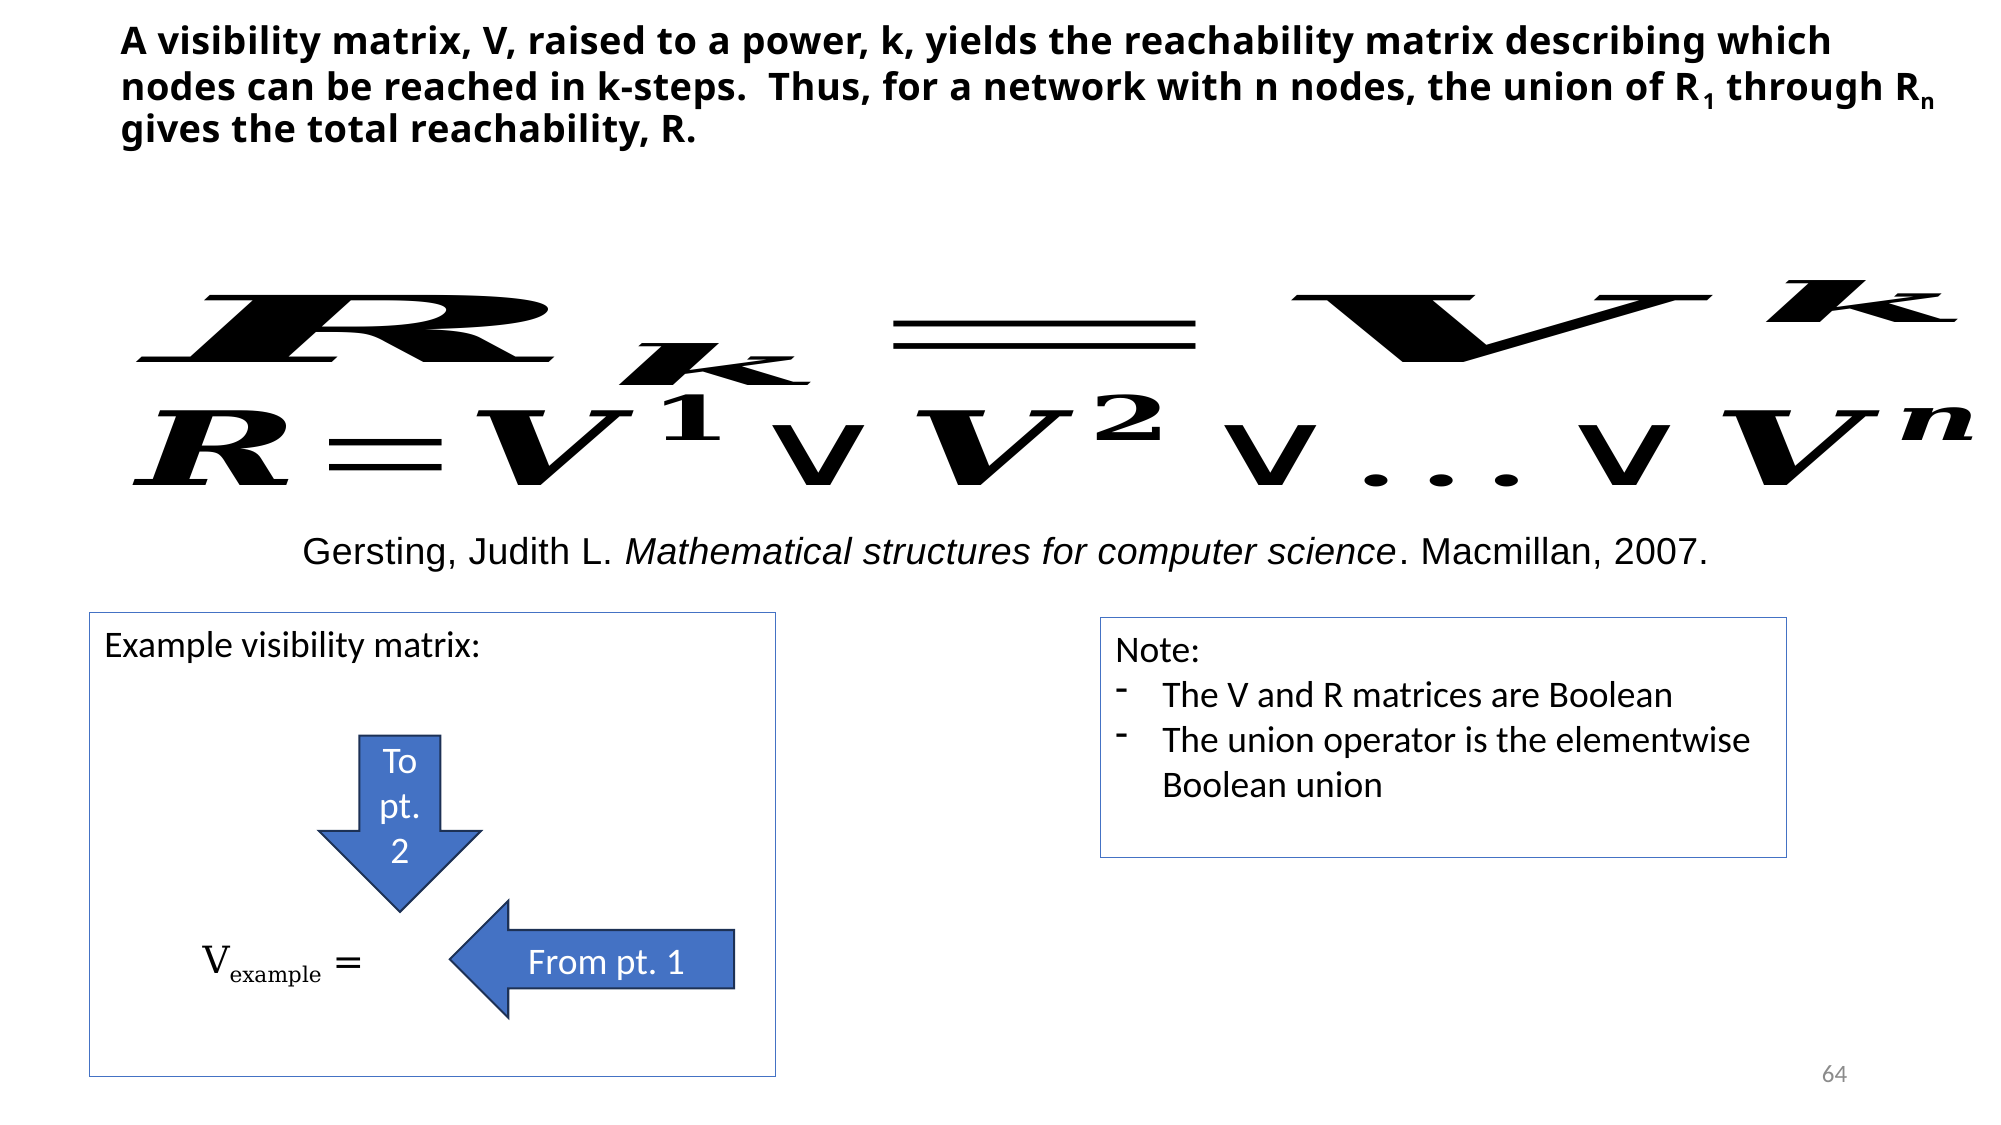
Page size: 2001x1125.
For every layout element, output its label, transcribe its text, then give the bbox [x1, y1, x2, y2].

text_box Note: The V and R matrices are Boolean The union operator is the elementwise Boolean union [1100, 617, 1787, 858]
text_box Example visibility matrix: [89, 612, 776, 1077]
text_box A visibility matrix, V, raised to a power, k, yields the reachability matrix describing which nodes can be reached in k-steps. Thus, for a network with n nodes, the union of R1 through Rn gives the total reachability, R. [105, 13, 1972, 158]
text_box Gersting, Judith L. Mathematical structures for computer science. Macmillan, 2007. [287, 435, 1912, 581]
text_box To pt. 2 [316, 734, 484, 914]
text_box From pt. 1 [448, 898, 736, 1021]
slide_number 64 [1412, 1042, 1863, 1103]
